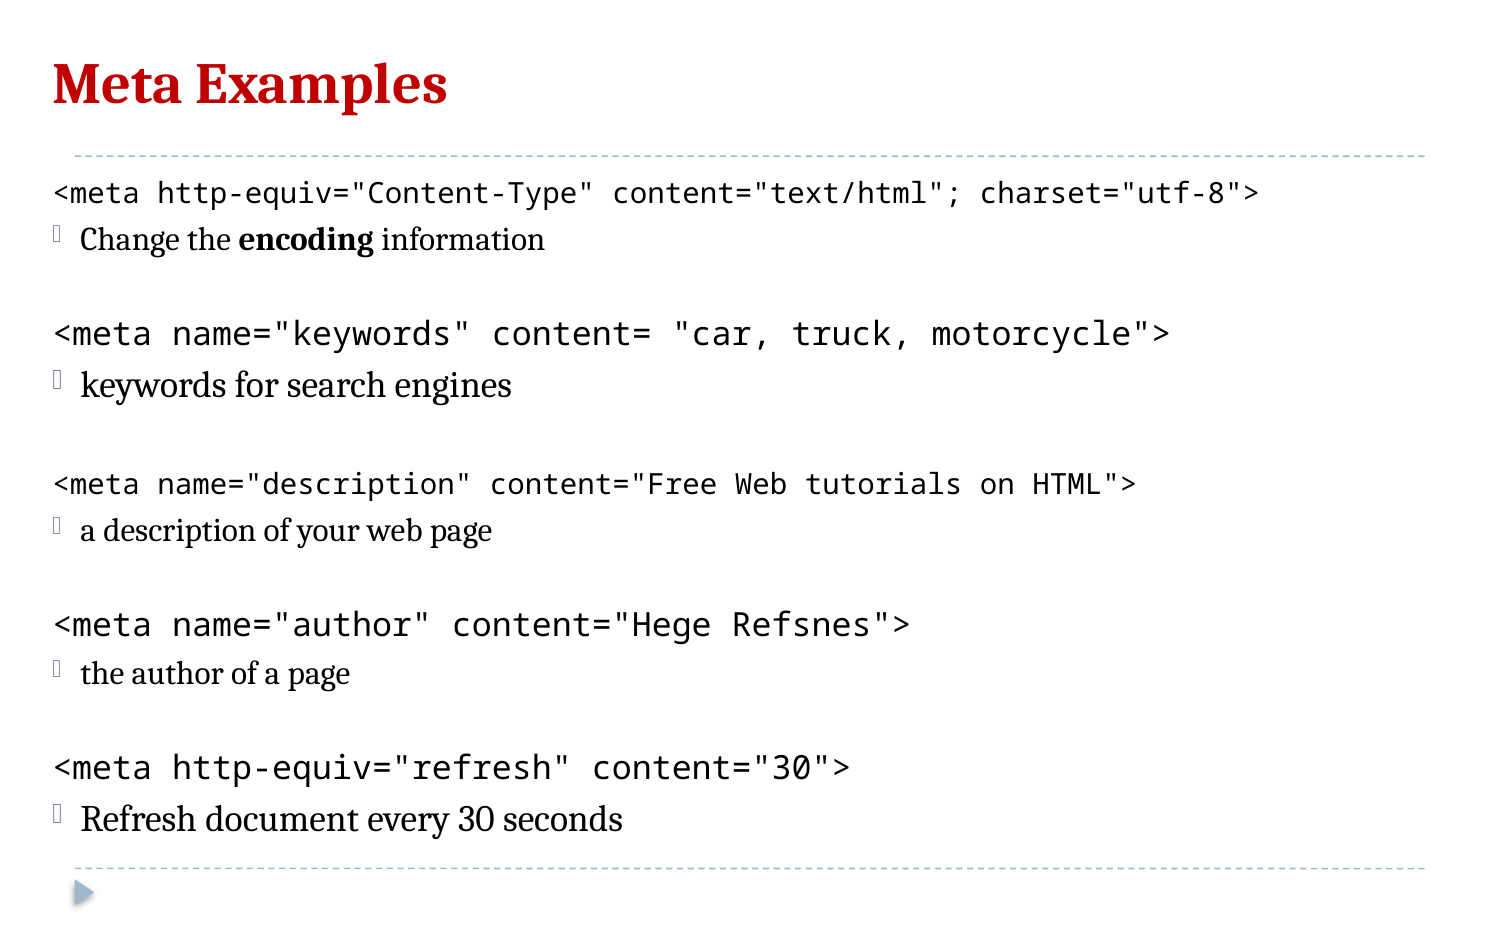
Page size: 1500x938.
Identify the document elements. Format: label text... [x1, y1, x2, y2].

list <meta http-equiv="Content-Type" content="text/html"; charset="utf-8"> Change the encoding information <meta name="keywords" content= "car, truck, motorcycle"> keywords for search engines <meta name="description" content="Free Web tutorials on HTML"> a description of your web page <meta name="author" content="Hege Refsnes"> the author of a page <meta http-equiv="refresh" content="30"> Refresh document every 30 seconds [37, 166, 1463, 855]
title Meta Examples [37, 20, 1425, 141]
